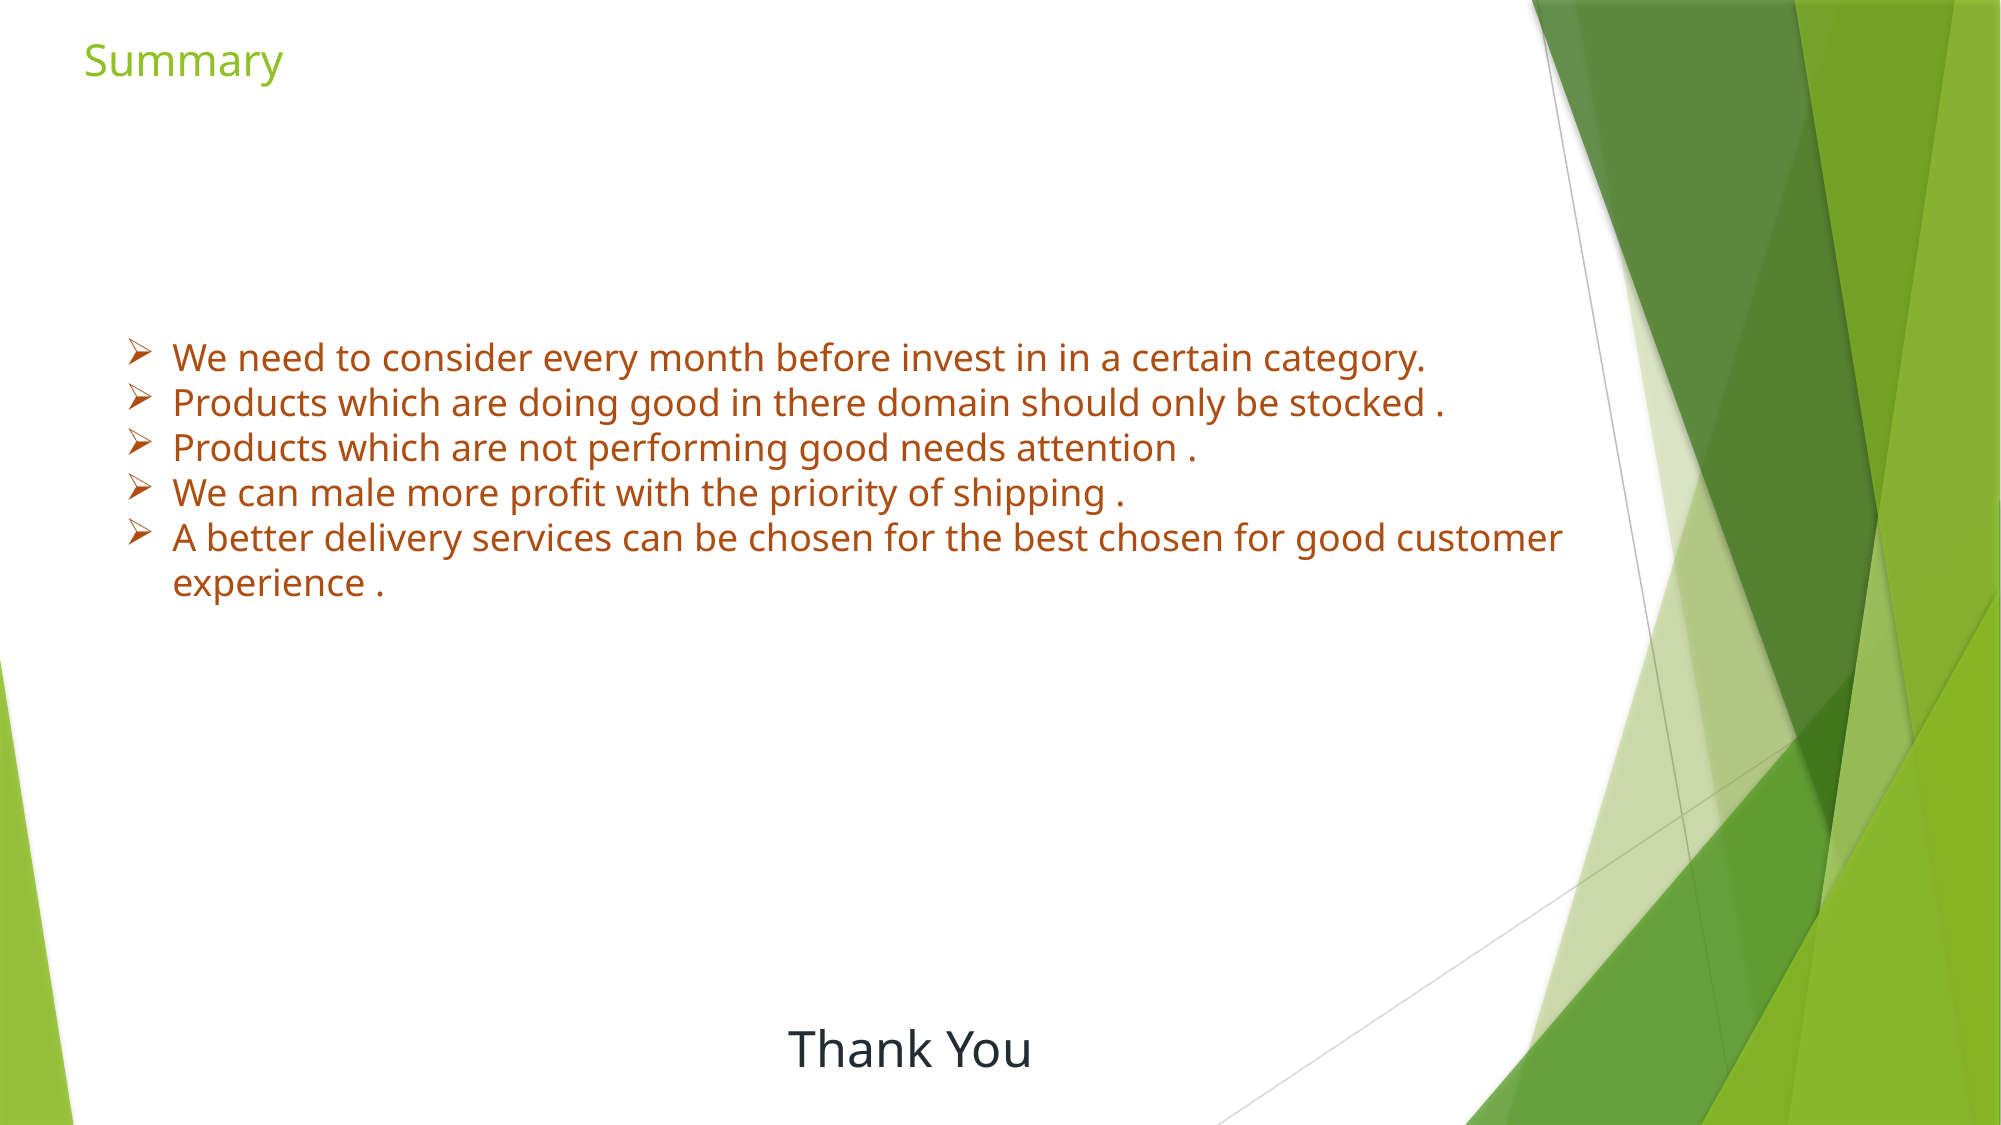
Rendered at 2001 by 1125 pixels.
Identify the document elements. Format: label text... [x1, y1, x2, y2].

text_box We need to consider every month before invest in in a certain category. Products which are doing good in there domain should only be stocked . Products which are not performing good needs attention . We can male more profit with the priority of shipping . A better delivery services can be chosen for the best chosen for good customer experience . [110, 326, 1617, 612]
text_box Thank You [774, 1009, 1687, 1085]
title Summary [69, 24, 1480, 93]
